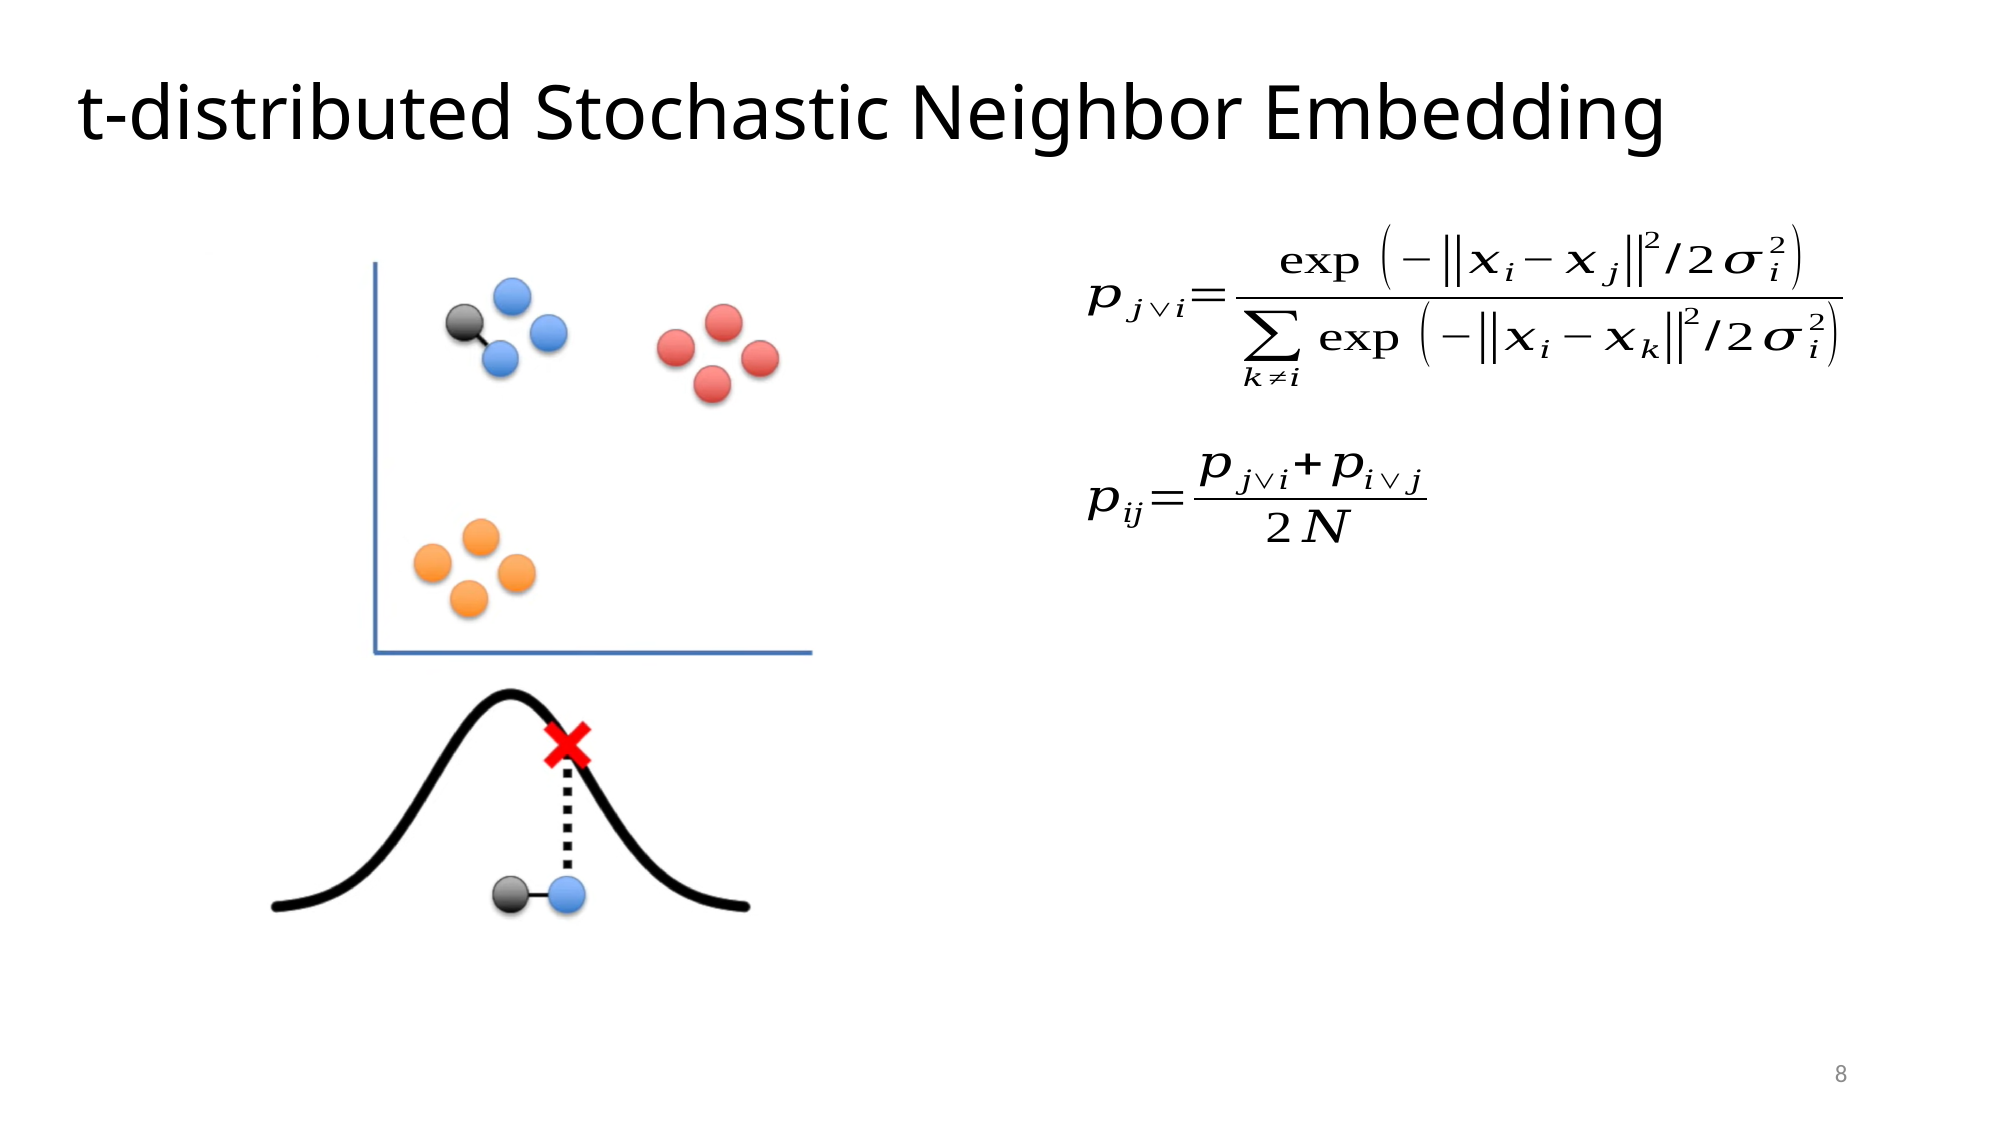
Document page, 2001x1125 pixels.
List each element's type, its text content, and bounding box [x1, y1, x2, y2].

title t-distributed Stochastic Neighbor Embedding [62, 59, 1788, 172]
picture [205, 252, 1027, 962]
slide_number 8 [1412, 1042, 1863, 1103]
